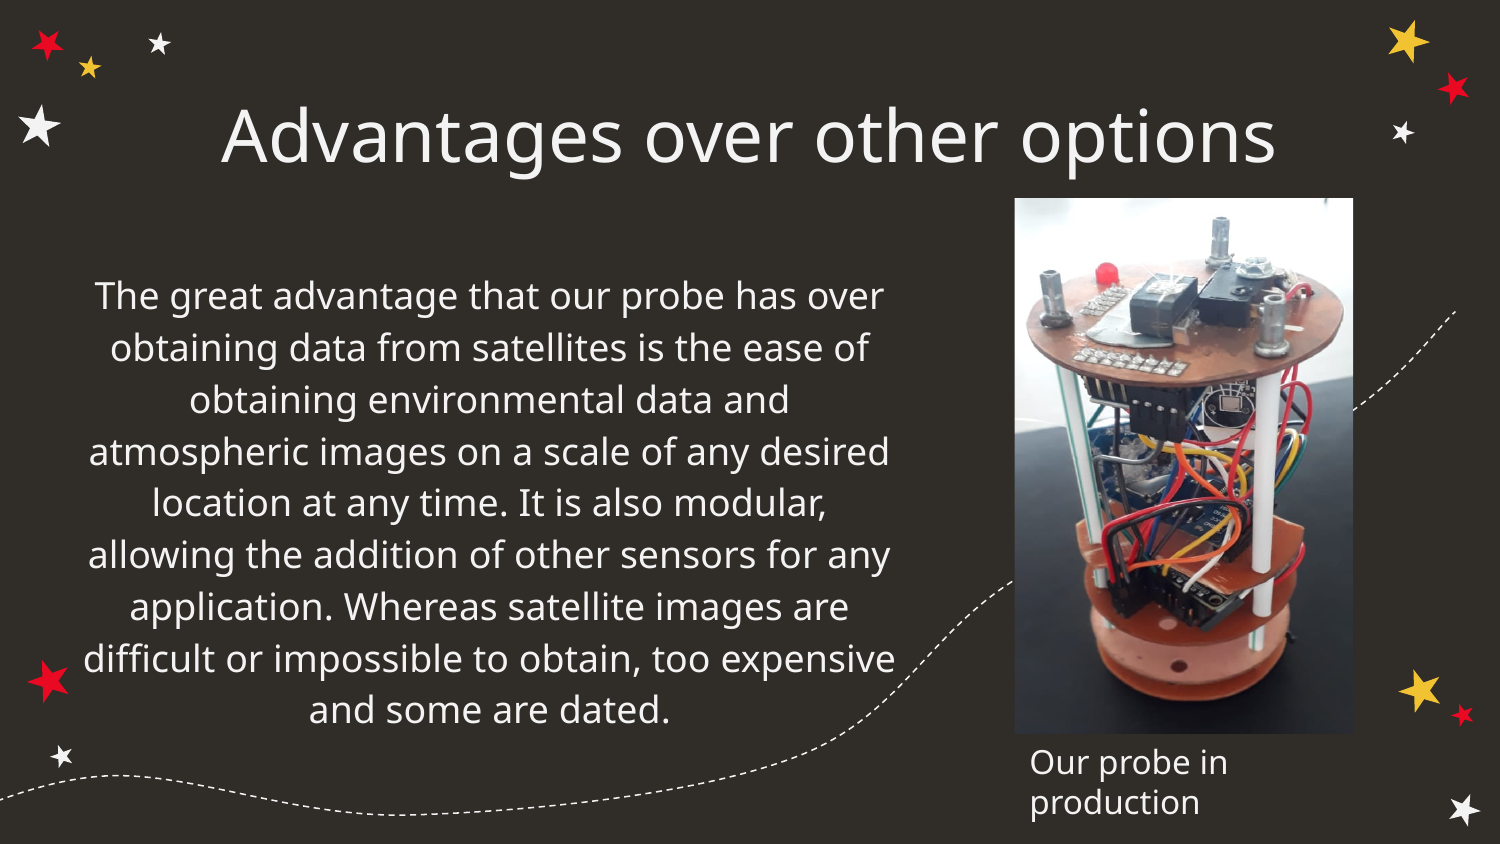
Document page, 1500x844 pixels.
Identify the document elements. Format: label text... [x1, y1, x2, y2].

text_box [1358, 311, 1456, 407]
text_box Our probe in production [1014, 740, 1354, 829]
picture [1014, 198, 1354, 734]
subtitle The great advantage that our probe has over obtaining data from satellites is the ease of obtaining environmental data and atmospheric images on a scale of any desired location at any time. It is also modular, allowing the addition of other sensors for any application. Whereas satellite images are difficult or impossible to obtain, too expensive and some are dated. [44, 250, 913, 539]
title Advantages over other options [0, 74, 1500, 191]
text_box [0, 463, 1009, 816]
